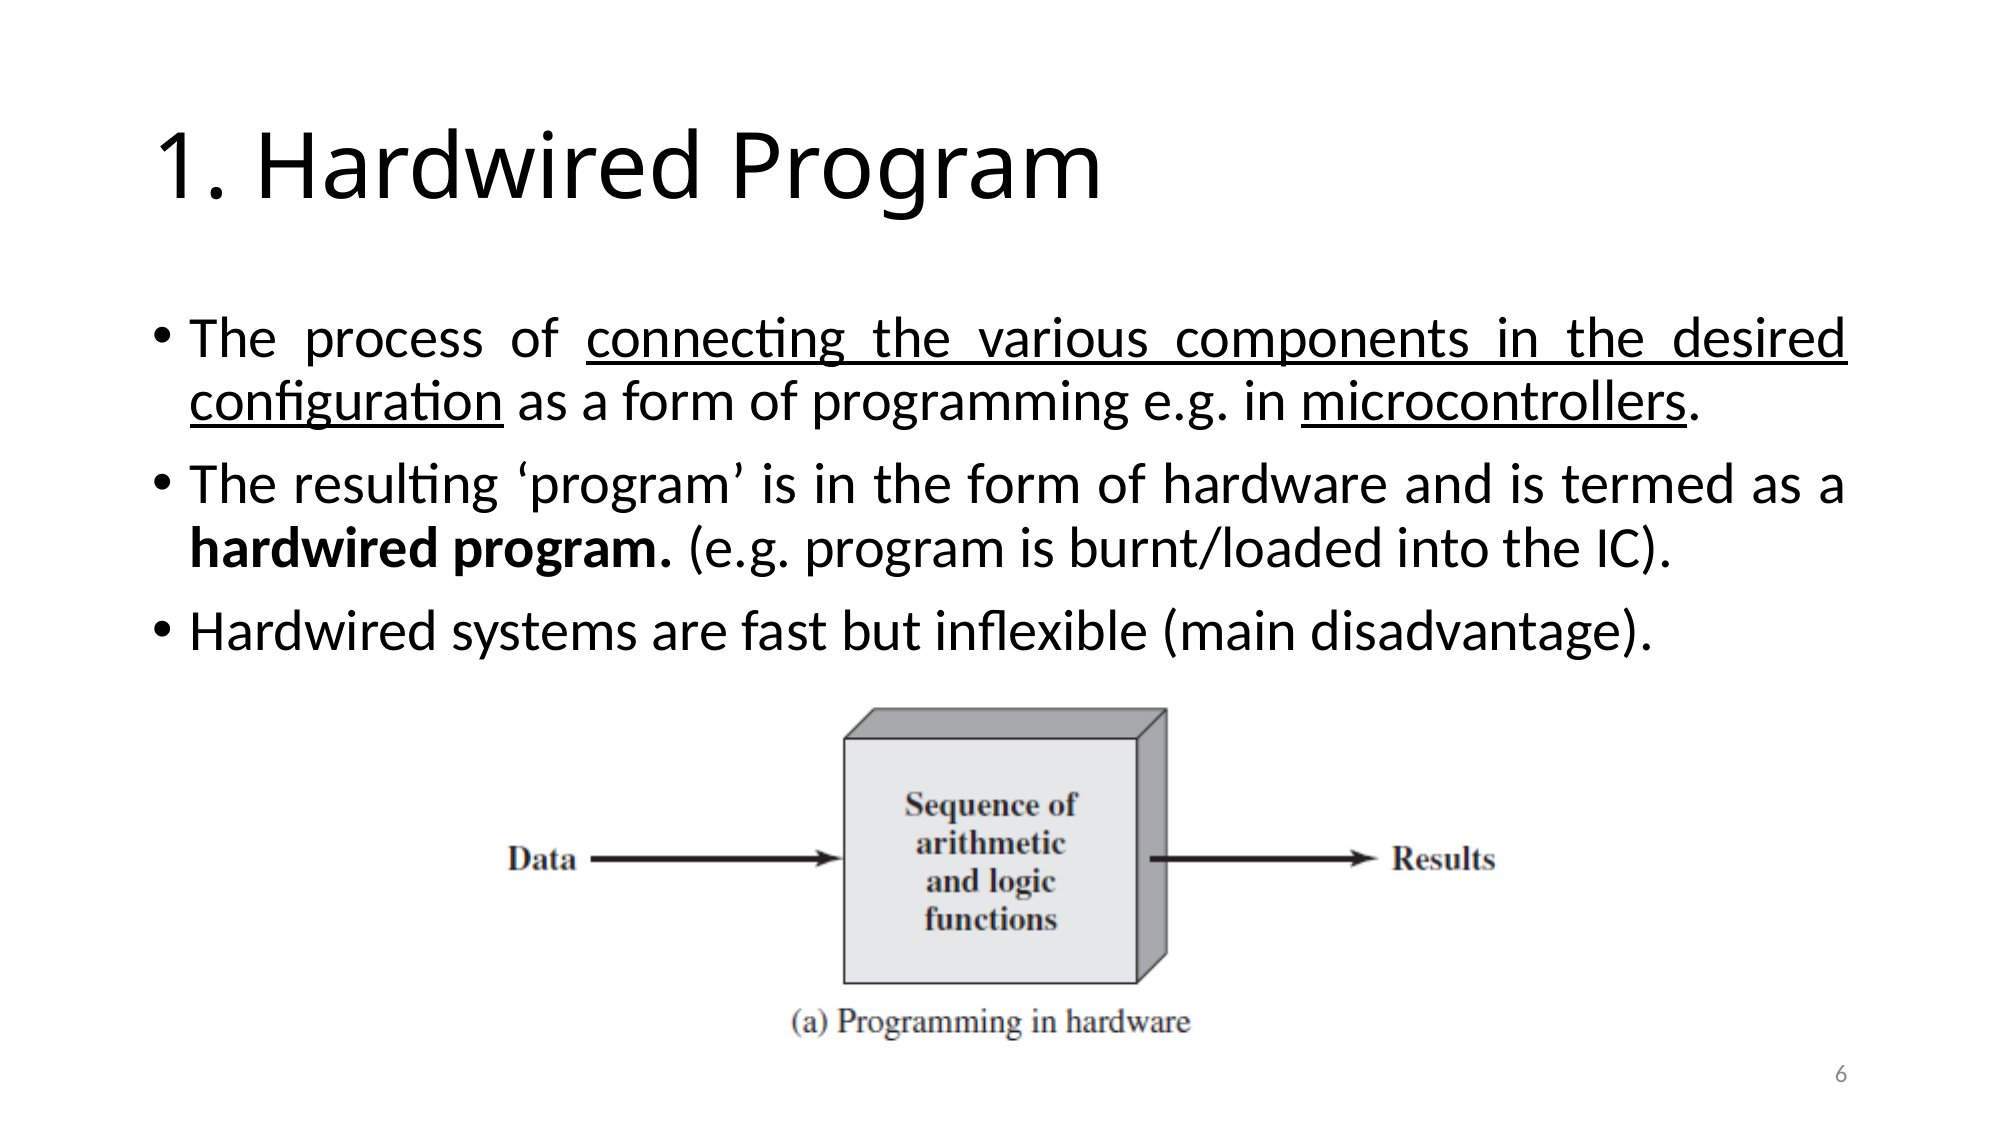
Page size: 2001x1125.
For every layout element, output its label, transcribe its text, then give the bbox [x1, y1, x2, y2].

list The process of connecting the various components in the desired configuration as a form of programming e.g. in microcontrollers. The resulting ‘program’ is in the form of hardware and is termed as a hardwired program. (e.g. program is burnt/loaded into the IC). Hardwired systems are fast but inflexible (main disadvantage). [137, 299, 1863, 1014]
title 1. Hardwired Program [137, 59, 1863, 278]
slide_number 6 [1412, 1042, 1863, 1103]
picture [493, 684, 1507, 1043]
